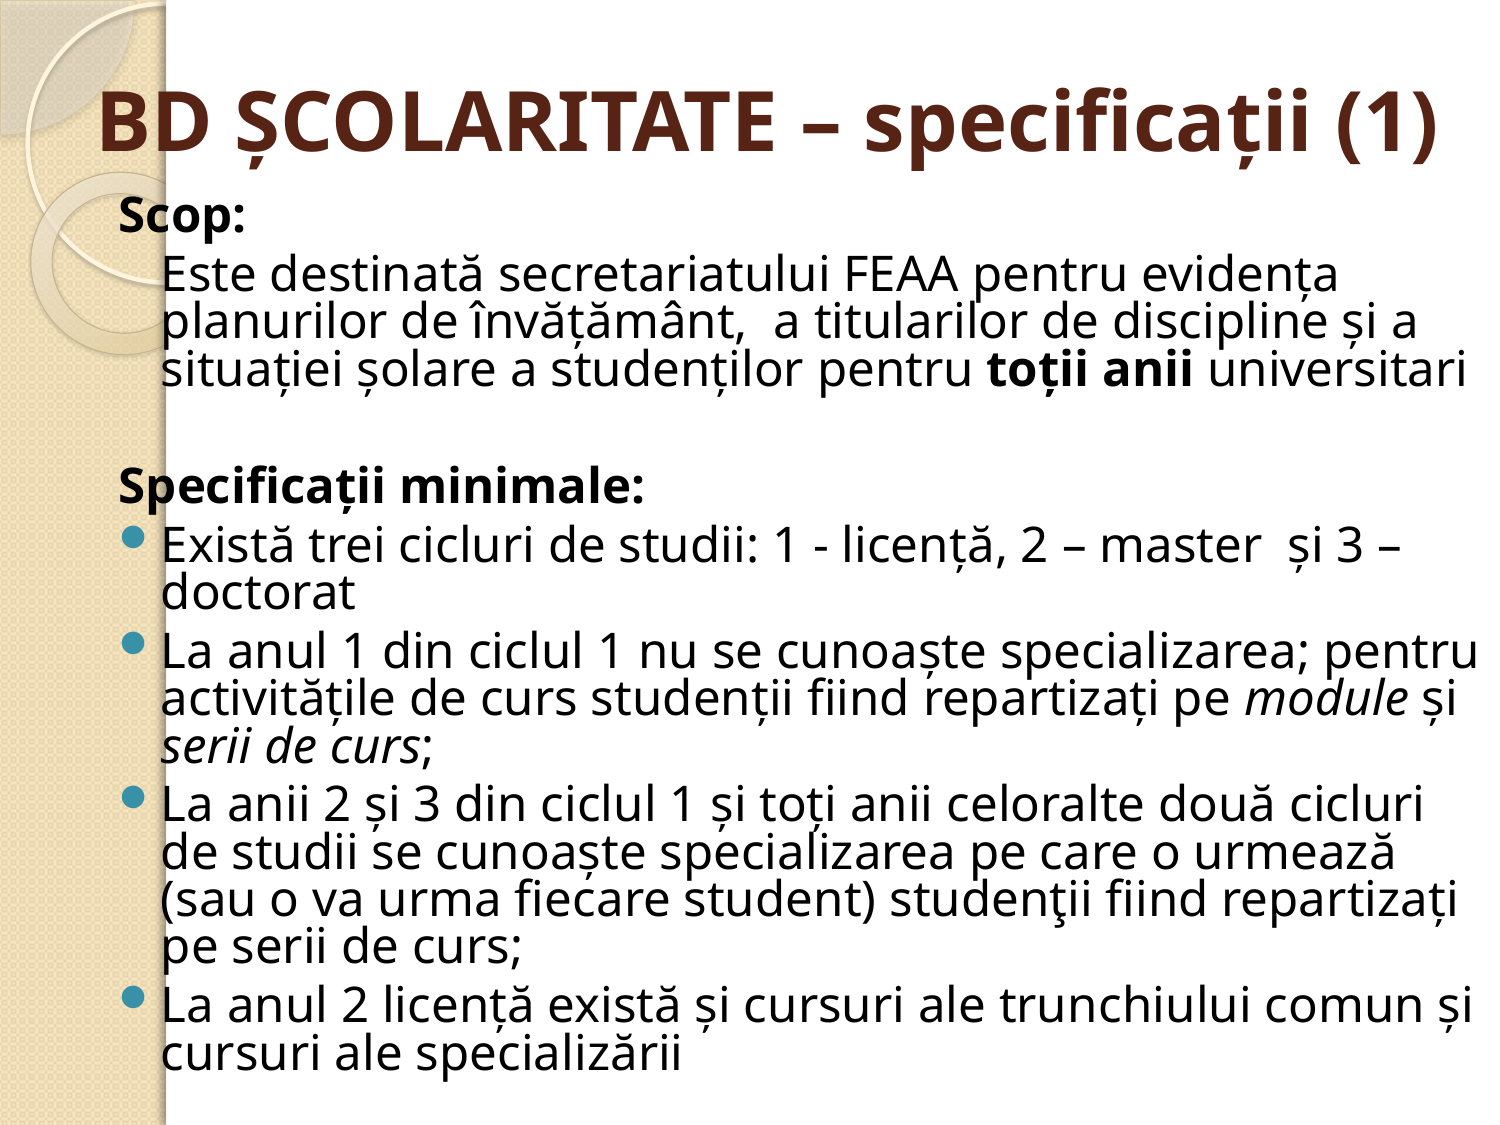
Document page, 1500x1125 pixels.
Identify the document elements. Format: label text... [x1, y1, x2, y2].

list Scop: Este destinată secretariatului FEAA pentru evidenţa planurilor de învăţământ, a titularilor de discipline şi a situaţiei şolare a studenţilor pentru toţii anii universitari Specificaţii minimale: Există trei cicluri de studii: 1 - licenţă, 2 – master şi 3 – doctorat La anul 1 din ciclul 1 nu se cunoaşte specializarea; pentru activităţile de curs studenţii fiind repartizaţi pe module şi serii de curs; La anii 2 şi 3 din ciclul 1 şi toţi anii celoralte două cicluri de studii se cunoaşte specializarea pe care o urmează (sau o va urma fiecare student) studenţii fiind repartizaţi pe serii de curs; La anul 2 licenţă există şi cursuri ale trunchiului comun şi cursuri ale specializării [91, 187, 1500, 1125]
title BD ŞCOLARITATE – specificaţii (1) [46, 23, 1489, 212]
